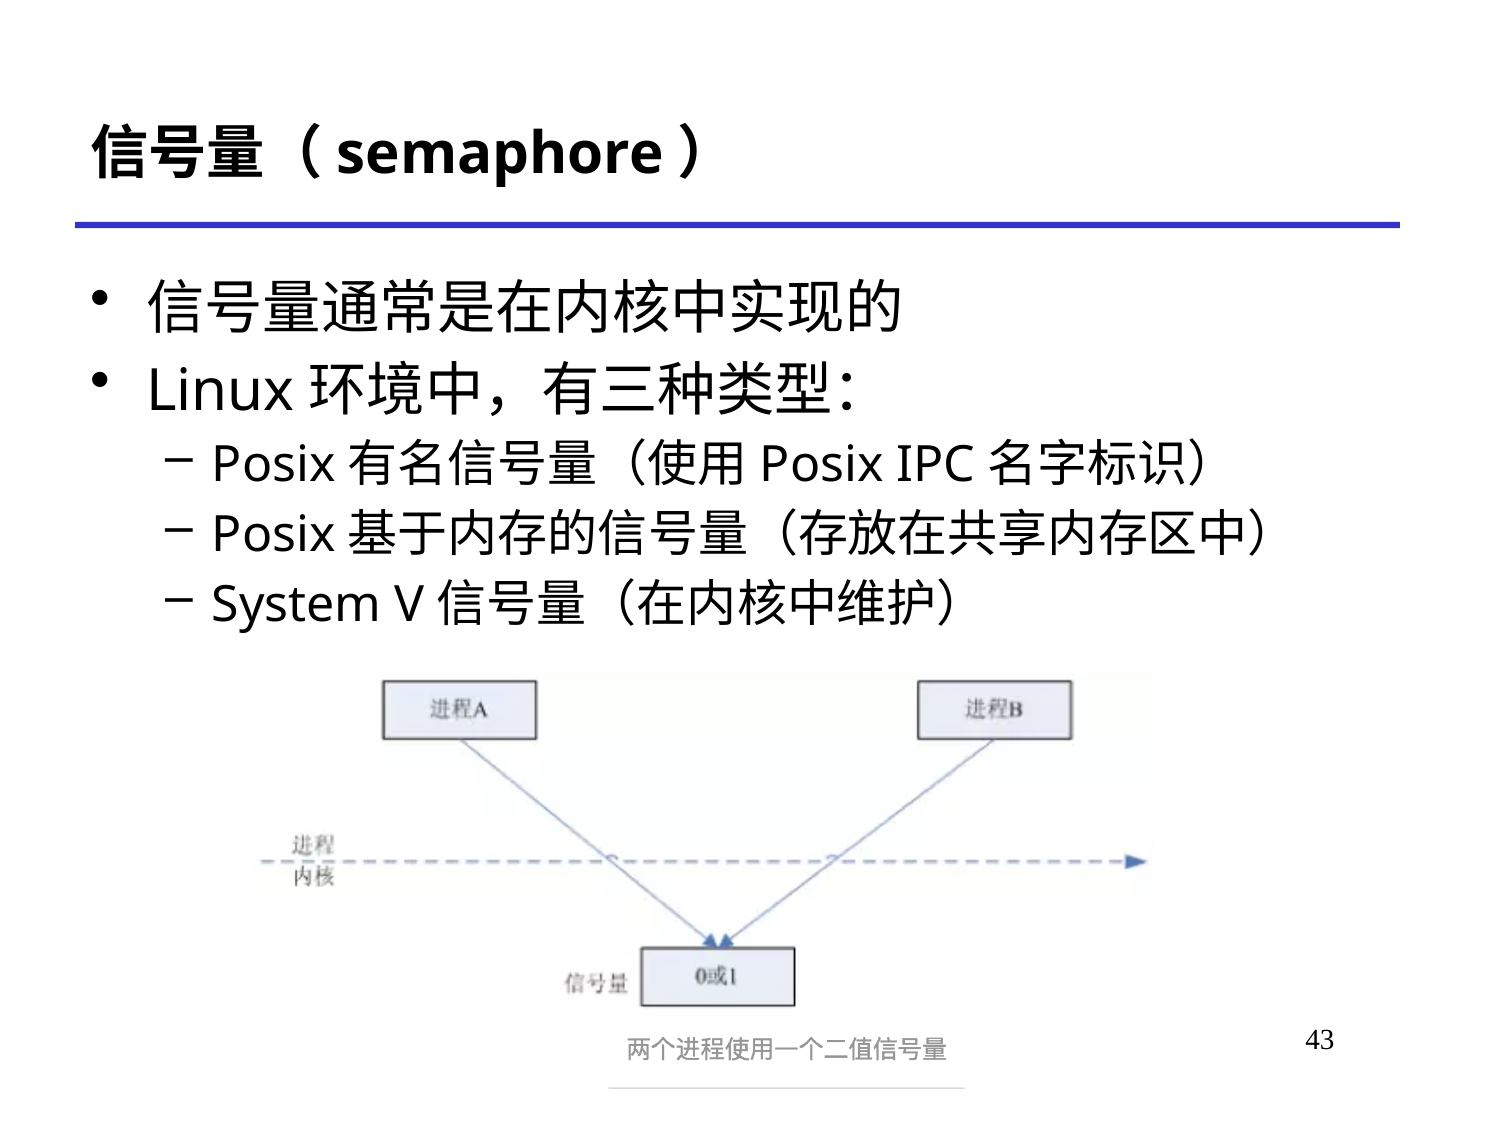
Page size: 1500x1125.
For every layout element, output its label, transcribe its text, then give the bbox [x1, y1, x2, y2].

picture [249, 657, 1153, 1101]
title 信号量（semaphore） [75, 75, 1400, 225]
slide_number 43 [1157, 1012, 1351, 1088]
list 信号量通常是在内核中实现的 Linux环境中，有三种类型： Posix有名信号量（使用Posix IPC名字标识） Posix基于内存的信号量（存放在共享内存区中） System V信号量（在内核中维护） [75, 262, 1438, 988]
